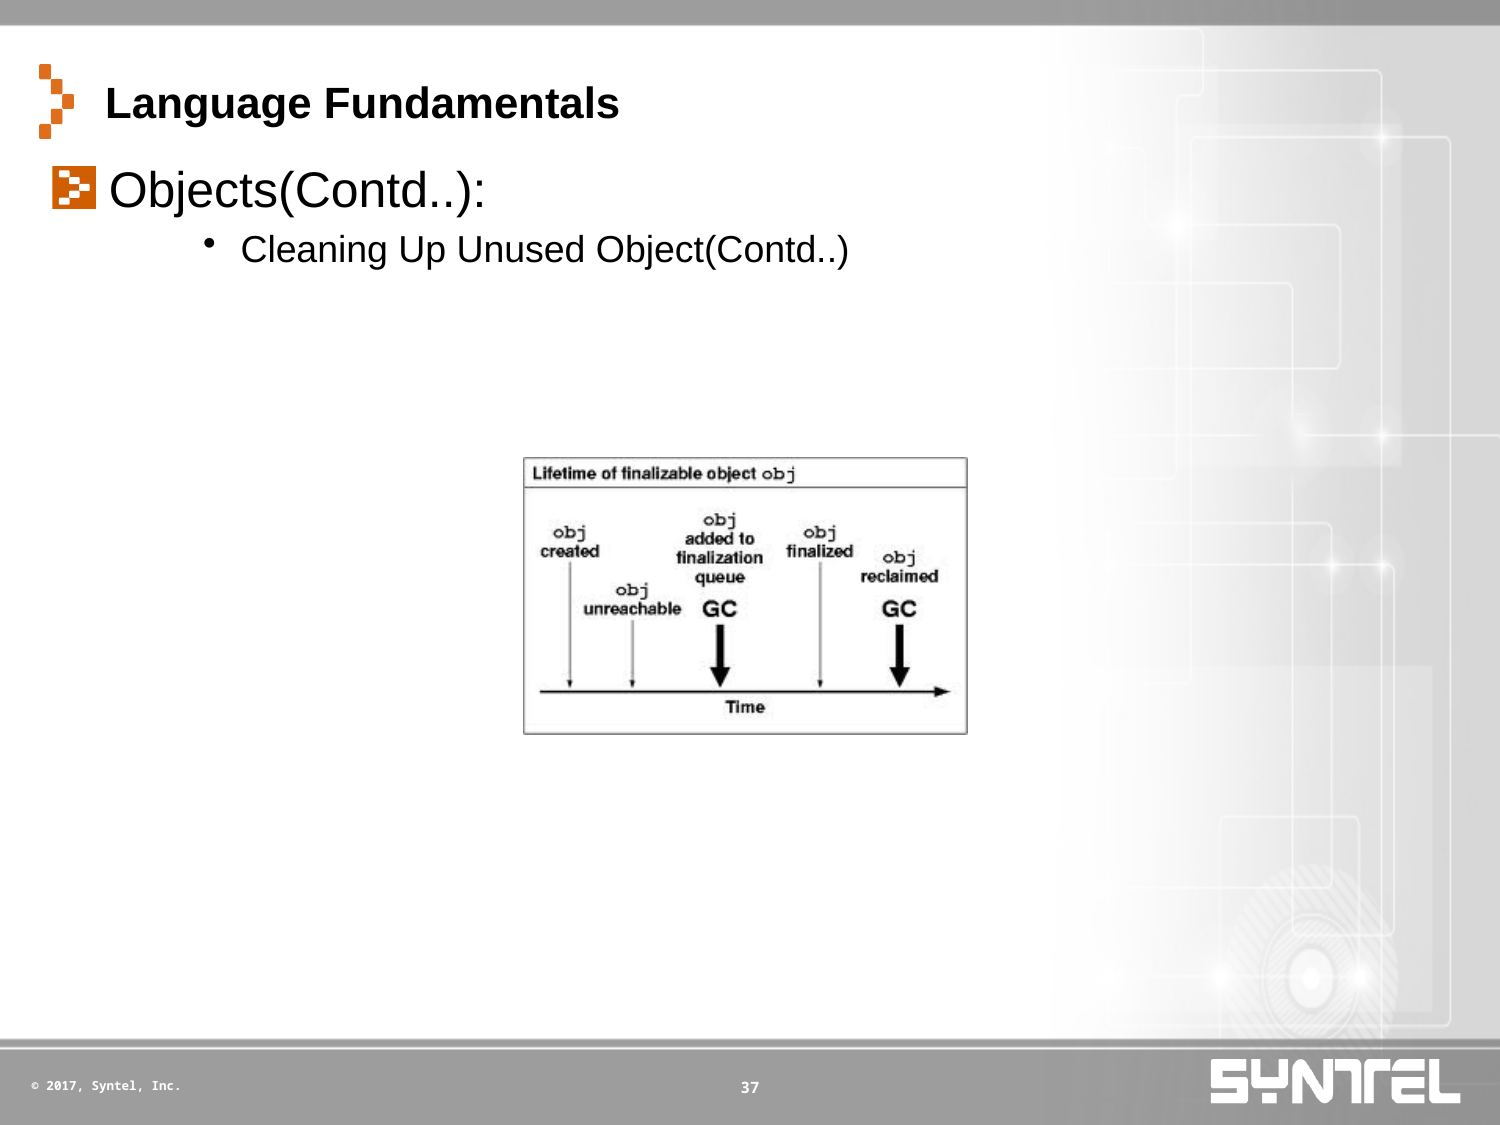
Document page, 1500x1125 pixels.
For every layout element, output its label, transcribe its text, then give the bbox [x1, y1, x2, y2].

text_box Objects(Contd..): Cleaning Up Unused Object(Contd..) [37, 149, 1462, 1088]
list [523, 457, 968, 735]
picture [0, 0, 1500, 1125]
title Language Fundamentals [90, 43, 1462, 149]
